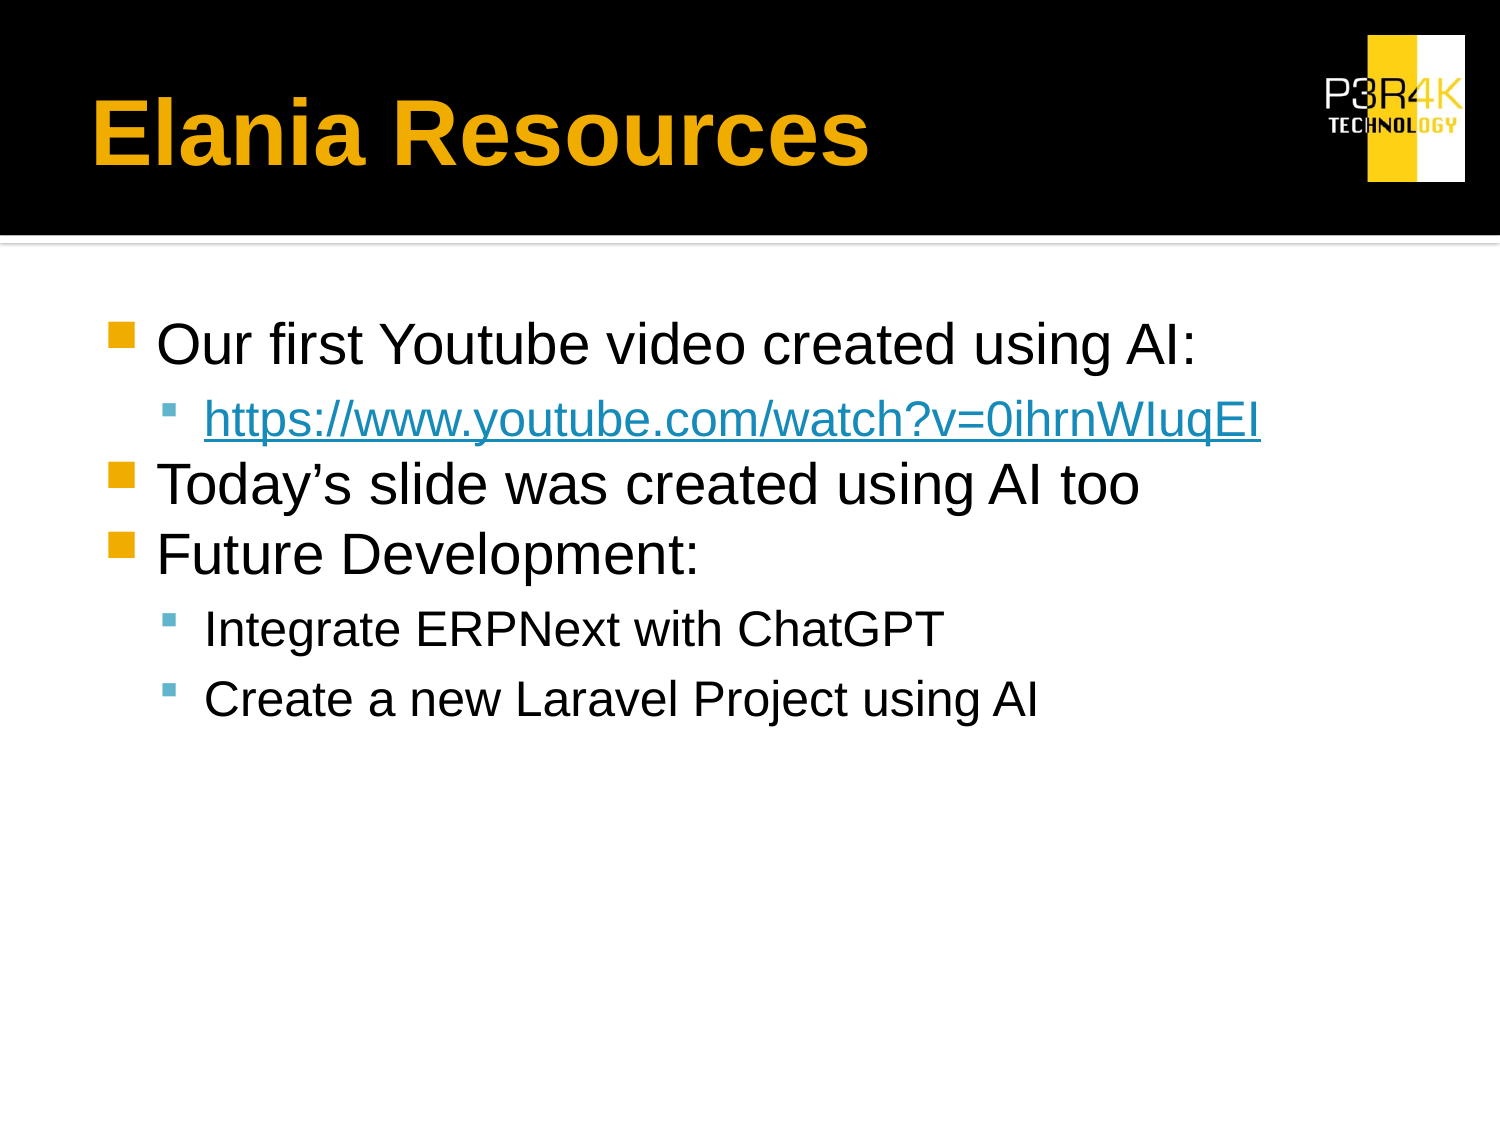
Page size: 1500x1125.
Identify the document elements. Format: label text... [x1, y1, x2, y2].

list Our first Youtube video created using AI: https://www.youtube.com/watch?v=0ihrnWIuqEI Today’s slide was created using AI too Future Development: Integrate ERPNext with ChatGPT Create a new Laravel Project using AI [75, 291, 1425, 1050]
title Elania Resources [75, 25, 1425, 231]
picture [1425, 35, 1465, 182]
